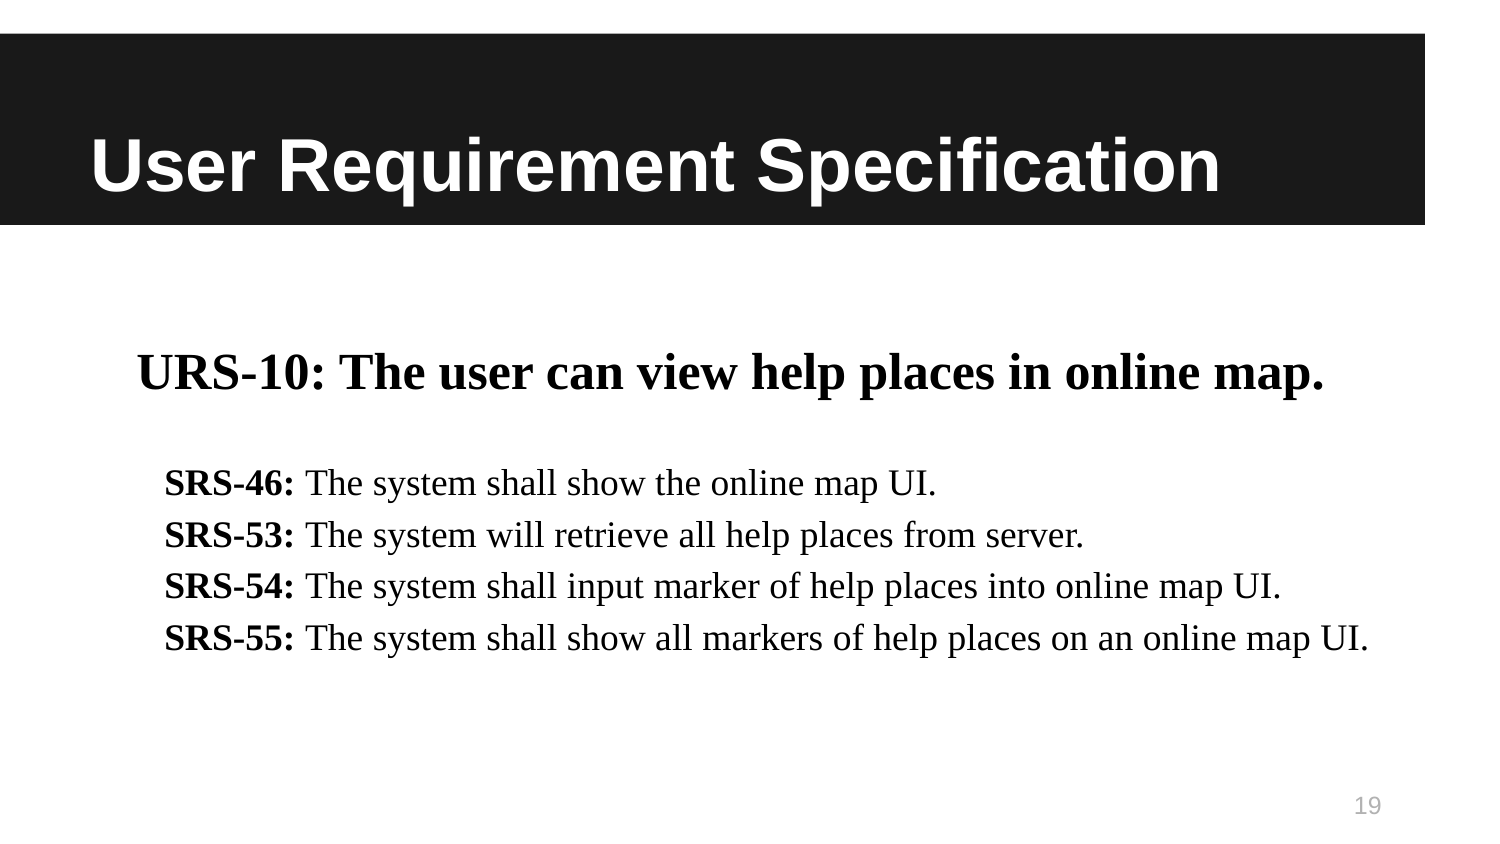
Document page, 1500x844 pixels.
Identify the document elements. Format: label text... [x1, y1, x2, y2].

list URS-10: The user can view help places in online map. SRS-46: The system shall show the online map UI. SRS-53: The system will retrieve all help places from server. SRS-54: The system shall input marker of help places into online map UI. SRS-55: The system shall show all markers of help places on an online map UI. [36, 250, 1425, 820]
title User Requirement Specification [75, 33, 1425, 221]
slide_number 18 [1059, 782, 1397, 828]
